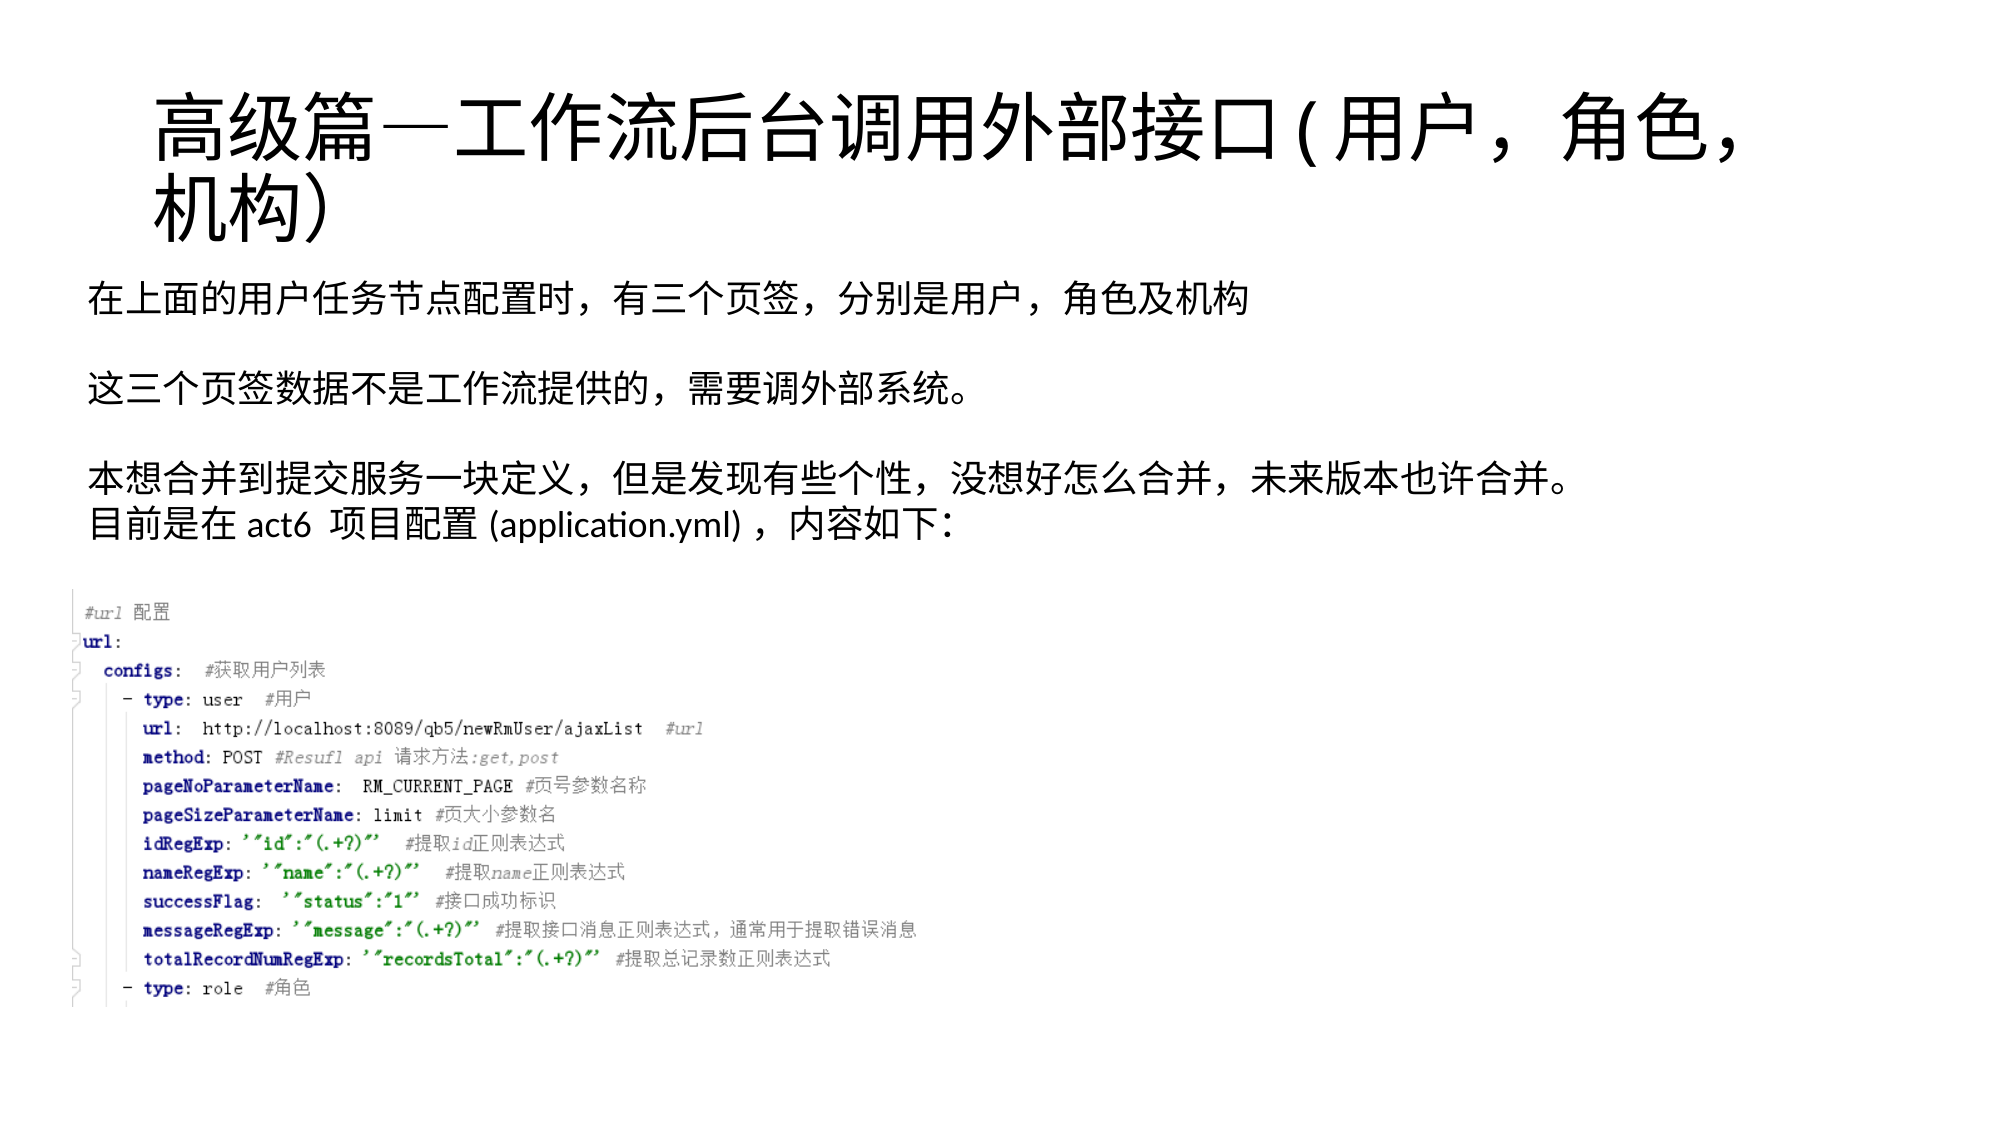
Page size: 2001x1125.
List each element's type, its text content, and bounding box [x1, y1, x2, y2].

picture [72, 589, 981, 1007]
title 高级篇—工作流后台调用外部接口(用户，角色， 机构） [137, 62, 1863, 280]
text_box 在上面的用户任务节点配置时，有三个页签，分别是用户，角色及机构 这三个页签数据不是工作流提供的，需要调外部系统。 本想合并到提交服务一块定义，但是发现有些个性，没想好怎么合并，未来版本也许合并。 目前是在act6 项目配置(application.yml)，内容如下： [72, 267, 1846, 553]
